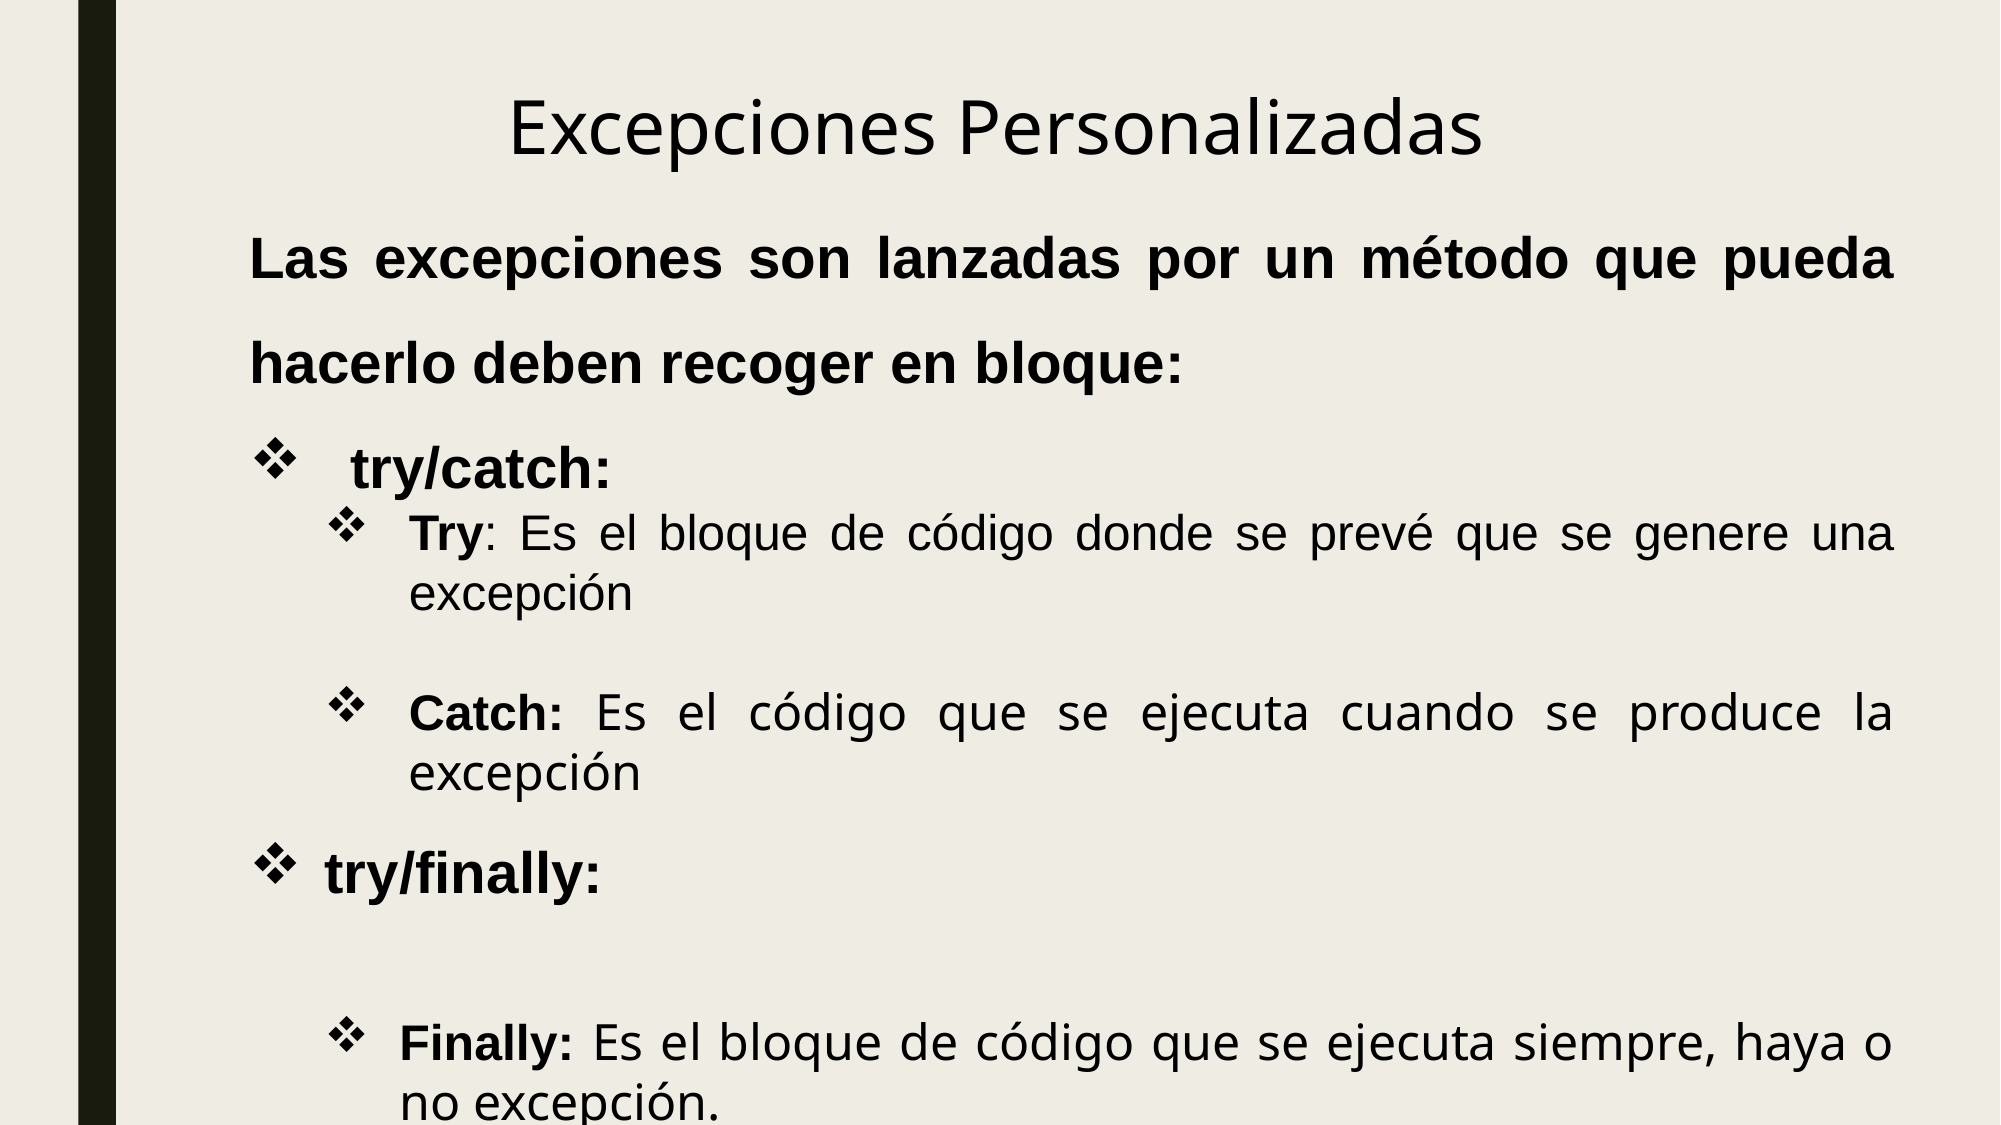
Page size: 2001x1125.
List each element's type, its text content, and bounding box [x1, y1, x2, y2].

text_box Las excepciones son lanzadas por un método que pueda hacerlo deben recoger en bloque: try/catch: Try: Es el bloque de código donde se prevé que se genere una excepción Catch: Es el código que se ejecuta cuando se produce la excepción try/finally: Finally: Es el bloque de código que se ejecuta siempre, haya o no excepción. [234, 178, 1910, 1125]
text_box Excepciones Personalizadas [404, 72, 1588, 177]
